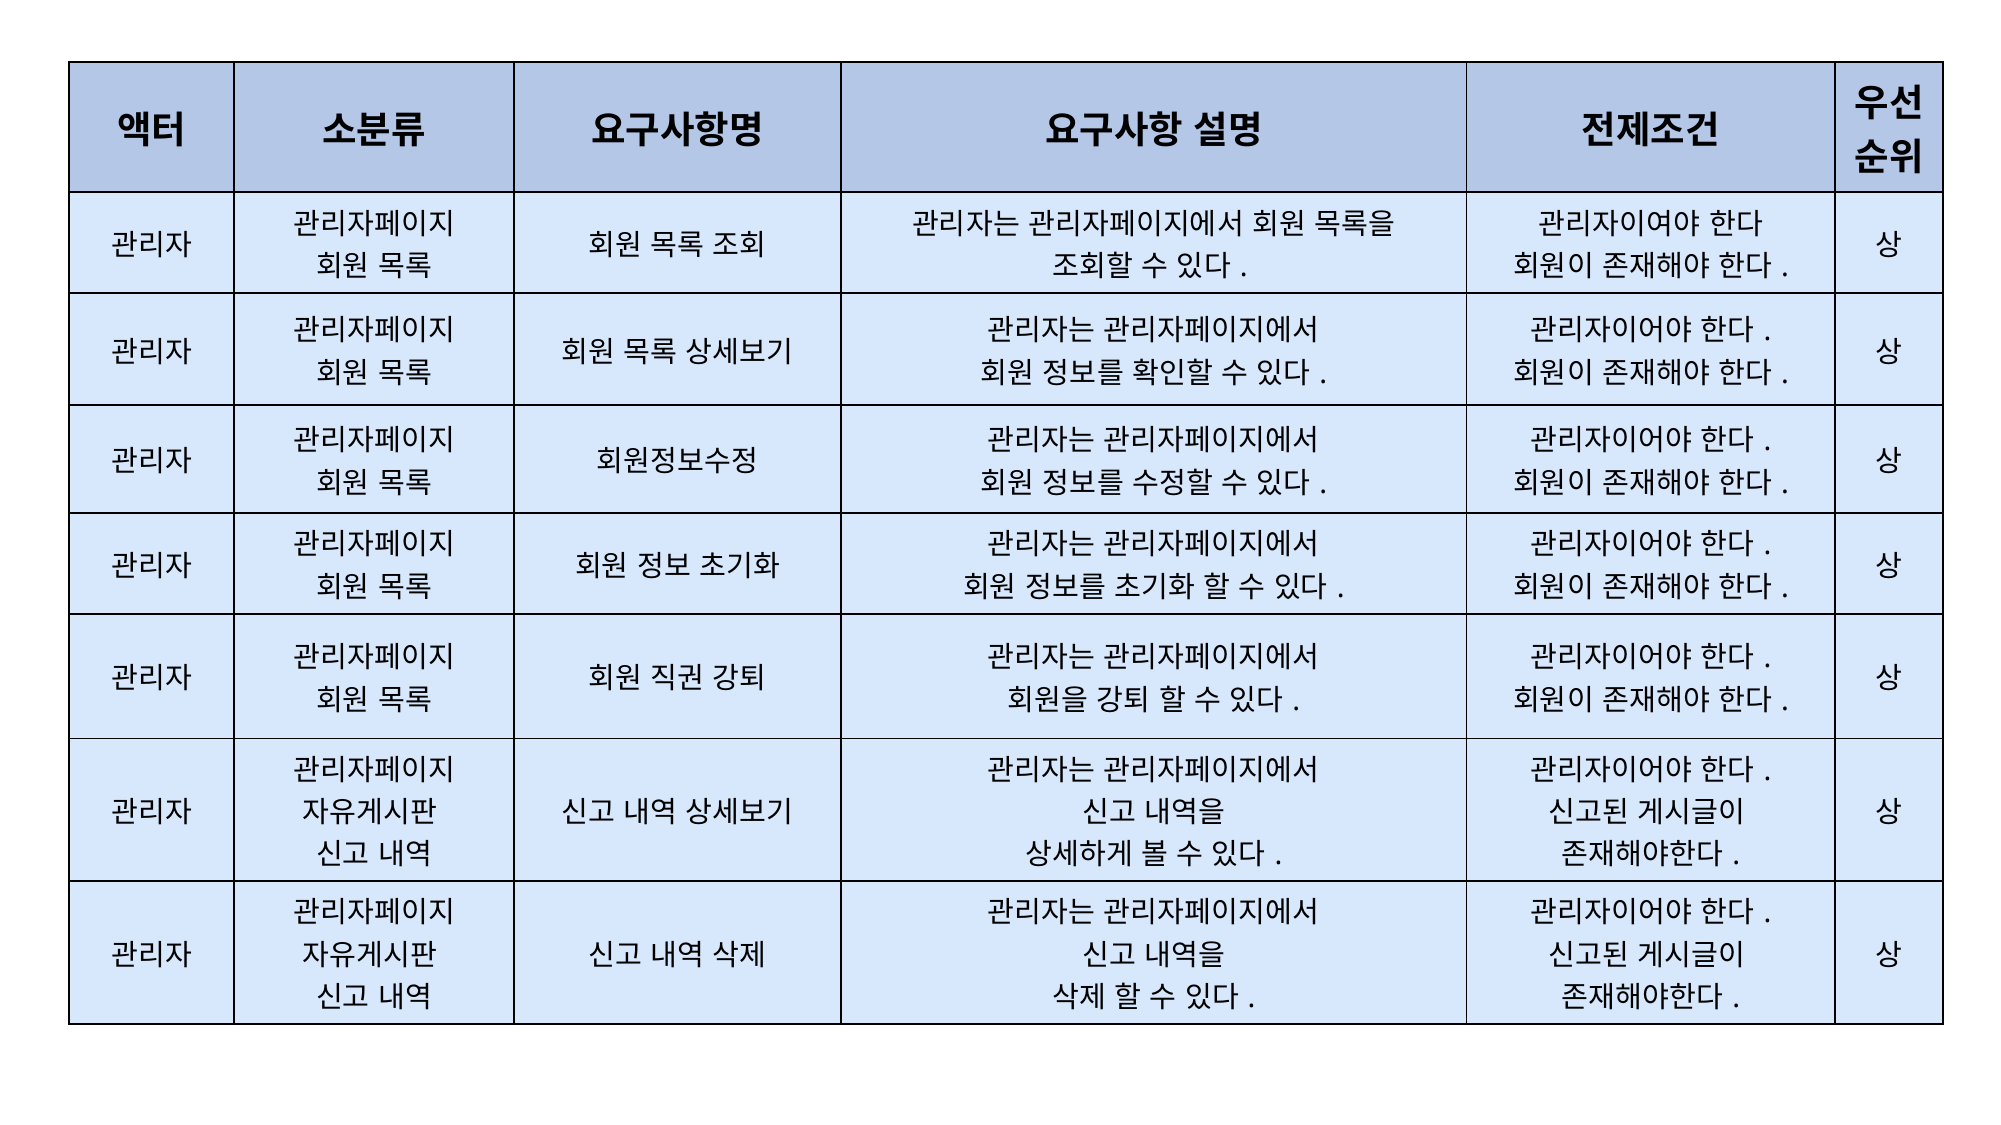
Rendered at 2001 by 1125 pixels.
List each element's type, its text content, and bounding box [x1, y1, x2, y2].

table_cell 관리자 [70, 193, 233, 292]
table_header 요구사항 설명 [842, 63, 1466, 191]
table_cell 관리자페이지 회원 목록 [235, 514, 513, 613]
table_cell 관리자 [70, 882, 233, 1023]
table_cell 관리자 [70, 406, 233, 512]
table_cell 관리자페이지 자유게시판 신고 내역 [235, 882, 513, 1023]
table_cell 관리자는 관리자페이지에서 신고 내역을 삭제 할 수 있다. [842, 882, 1466, 1023]
table_cell 상 [1836, 406, 1942, 512]
table_cell 관리자페이지 회원 목록 [235, 406, 513, 512]
table_cell 관리자이어야 한다. 신고된 게시글이 존재해야한다. [1467, 739, 1834, 880]
table_cell 관리자 [70, 514, 233, 613]
table_cell 관리자이어야 한다. 회원이 존재해야 한다. [1467, 514, 1834, 613]
table_cell 상 [1836, 739, 1942, 880]
table_cell 회원 정보 초기화 [515, 514, 840, 613]
table_cell 관리자이어야 한다. 회원이 존재해야 한다. [1467, 406, 1834, 512]
table_cell 상 [1836, 615, 1942, 738]
table_cell 회원 직권 강퇴 [515, 615, 840, 738]
table_cell 관리자는 관리자페이지에서 회원 정보를 확인할 수 있다. [842, 294, 1466, 404]
table_cell 관리자는 관리자페이지에서 신고 내역을 상세하게 볼 수 있다. [842, 739, 1466, 880]
table_cell 상 [1836, 294, 1942, 404]
table_cell 관리자 [70, 615, 233, 738]
table_header 우선순위 [1836, 63, 1942, 191]
table_cell 상 [1836, 514, 1942, 613]
table_cell 관리자페이지 자유게시판 신고 내역 [235, 739, 513, 880]
table_cell 회원 목록 조회 [515, 193, 840, 292]
table_cell 신고 내역 상세보기 [515, 739, 840, 880]
table_cell 관리자페이지 회원 목록 [235, 193, 513, 292]
table_cell 관리자는 관리자페이지에서 회원을 강퇴 할 수 있다. [842, 615, 1466, 738]
table_cell 관리자는 관리자페이지에서 회원 목록을 조회할 수 있다. [842, 193, 1466, 292]
table_header 소분류 [235, 63, 513, 191]
table_header 액터 [70, 63, 233, 191]
table_cell 관리자이어야 한다. 회원이 존재해야 한다. [1467, 615, 1834, 738]
table_cell 관리자페이지 회원 목록 [235, 615, 513, 738]
table_cell 회원 목록 상세보기 [515, 294, 840, 404]
table_cell 관리자는 관리자페이지에서 회원 정보를 수정할 수 있다. [842, 406, 1466, 512]
table_cell 회원정보수정 [515, 406, 840, 512]
table_cell 관리자 [70, 739, 233, 880]
table_cell 관리자 [70, 294, 233, 404]
table_cell 관리자이여야 한다 회원이 존재해야 한다. [1467, 193, 1834, 292]
table_header 요구사항명 [515, 63, 840, 191]
table_cell 상 [1836, 882, 1942, 1023]
table_cell 상 [1836, 193, 1942, 292]
table_cell 관리자이어야 한다. 신고된 게시글이 존재해야한다. [1467, 882, 1834, 1023]
table_cell 관리자이어야 한다. 회원이 존재해야 한다. [1467, 294, 1834, 404]
table_cell 관리자페이지 회원 목록 [235, 294, 513, 404]
table_header 전제조건 [1467, 63, 1834, 191]
table_cell 신고 내역 삭제 [515, 882, 840, 1023]
table_cell 관리자는 관리자페이지에서 회원 정보를 초기화 할 수 있다. [842, 514, 1466, 613]
